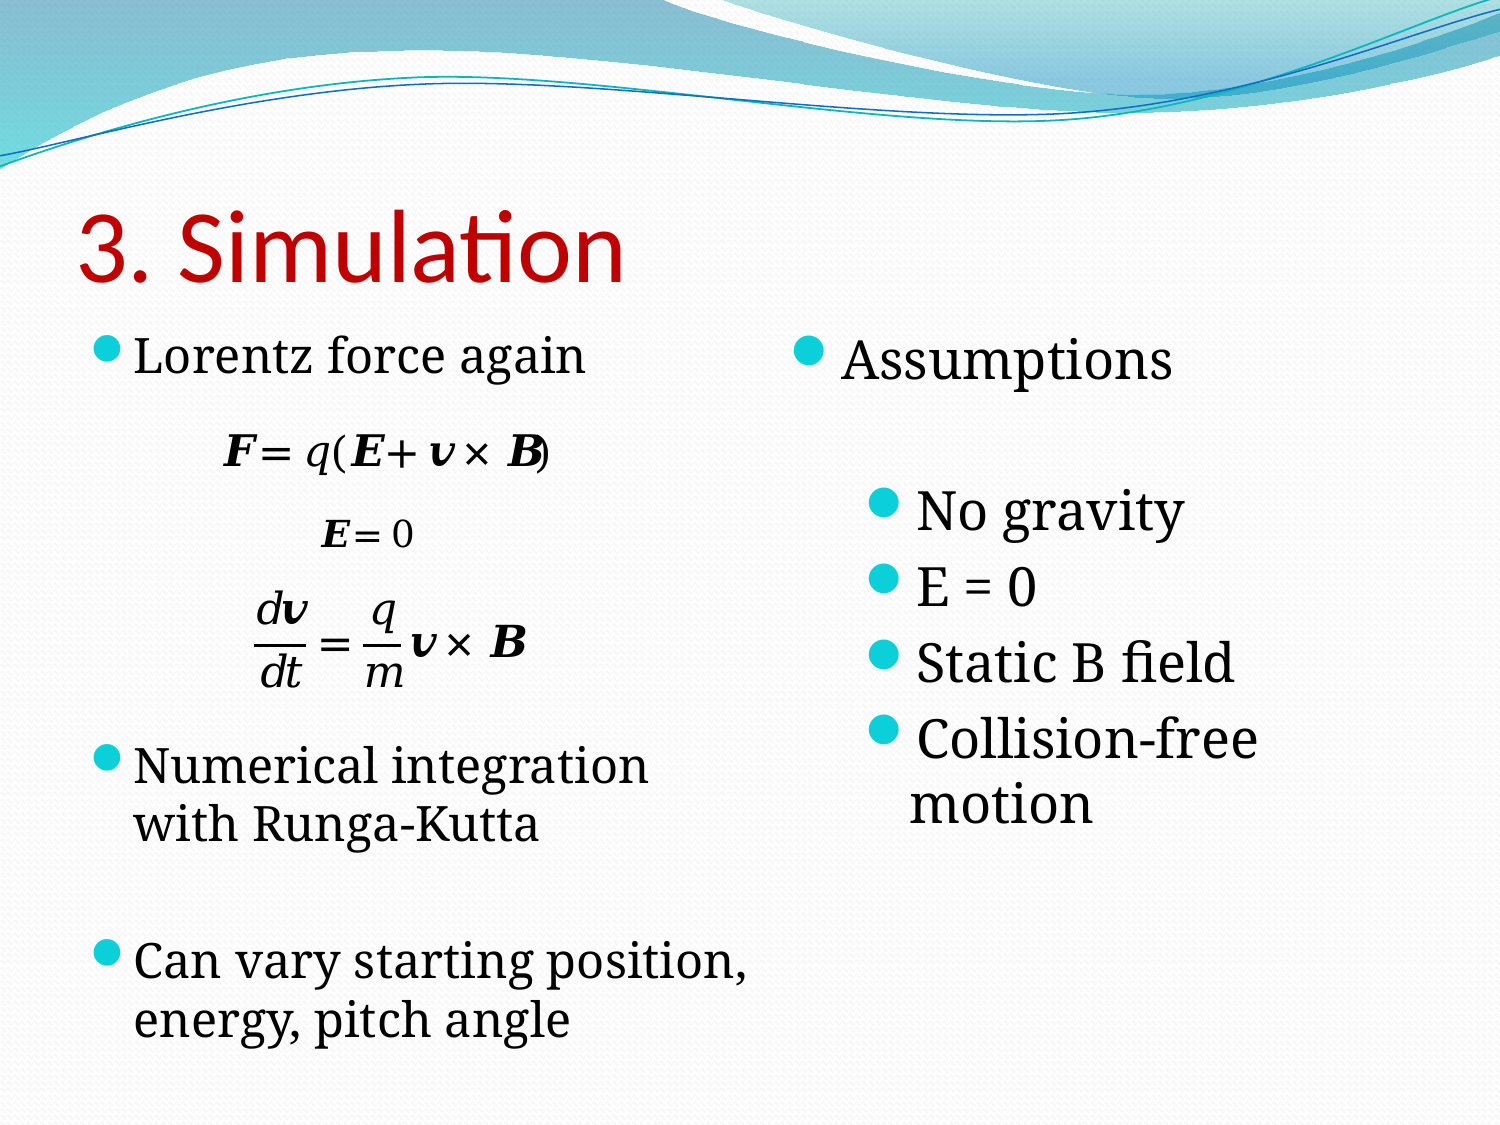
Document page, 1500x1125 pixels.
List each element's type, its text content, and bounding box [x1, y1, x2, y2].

text_box Assumptions No gravity E = 0 Static B field Collision-free motion [774, 317, 1463, 1038]
list Lorentz force again Numerical integration with Runga-Kutta Can vary starting position, energy, pitch angle [75, 740, 763, 1063]
picture [0, 424, 1247, 726]
title 3. Simulation [75, 115, 1425, 303]
list Lorentz force again Numerical integration with Runga-Kutta Can vary starting position, energy, pitch angle [75, 317, 763, 422]
